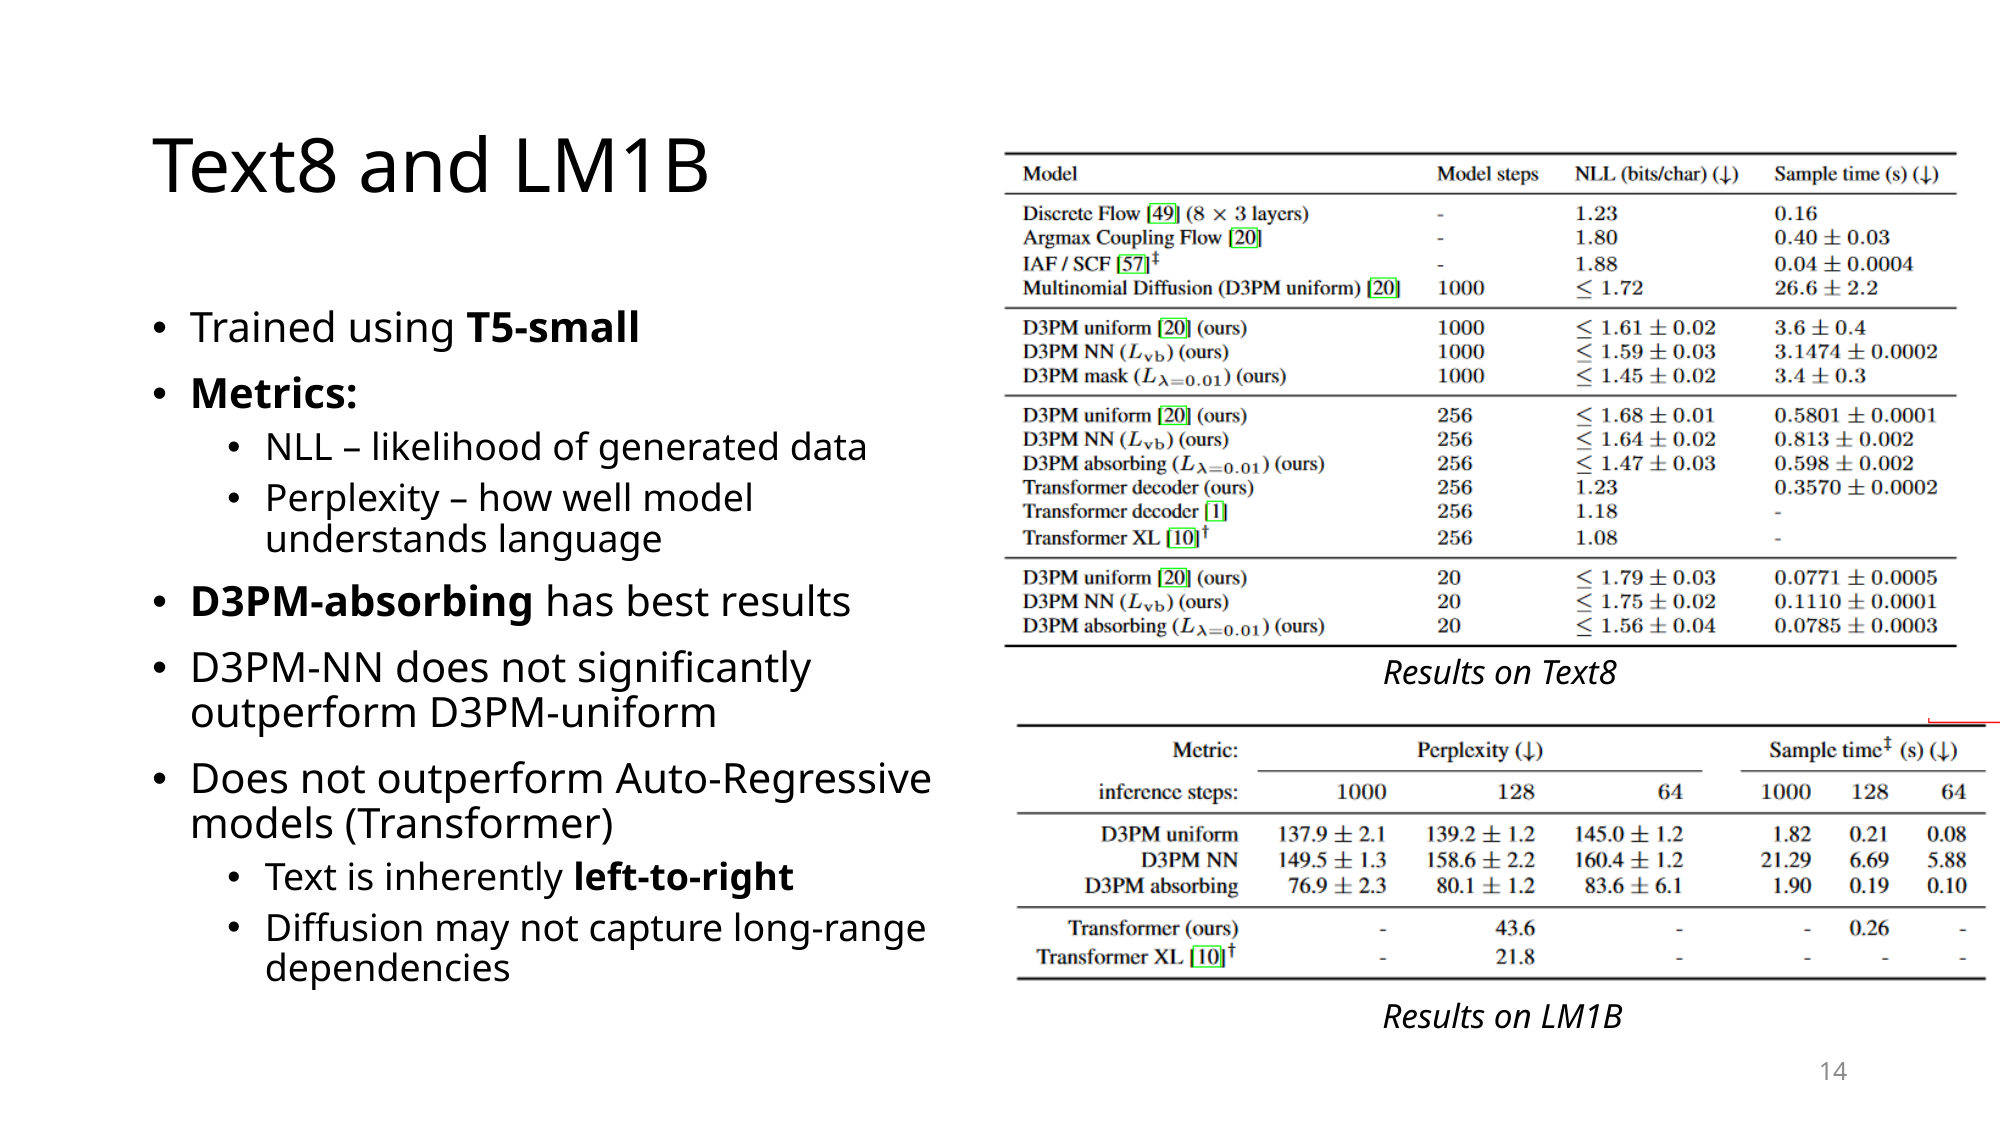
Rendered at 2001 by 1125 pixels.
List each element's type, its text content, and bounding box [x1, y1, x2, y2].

picture [997, 147, 1998, 657]
text_box Results on LM1B [1005, 990, 2000, 1043]
slide_number 14 [1412, 1043, 1863, 1103]
picture [1005, 718, 2000, 990]
text_box Results on Text8 [1002, 657, 1998, 699]
list Trained using T5-small Metrics: NLL – likelihood of generated data Perplexity – how well model understands language D3PM-absorbing has best results D3PM-NN does not significantly outperform D3PM-uniform Does not outperform Auto-Regressive models (Transformer) Text is inherently left-to-right Diffusion may not capture long-range dependencies [137, 299, 1000, 1014]
title Text8 and LM1B [137, 59, 1863, 278]
